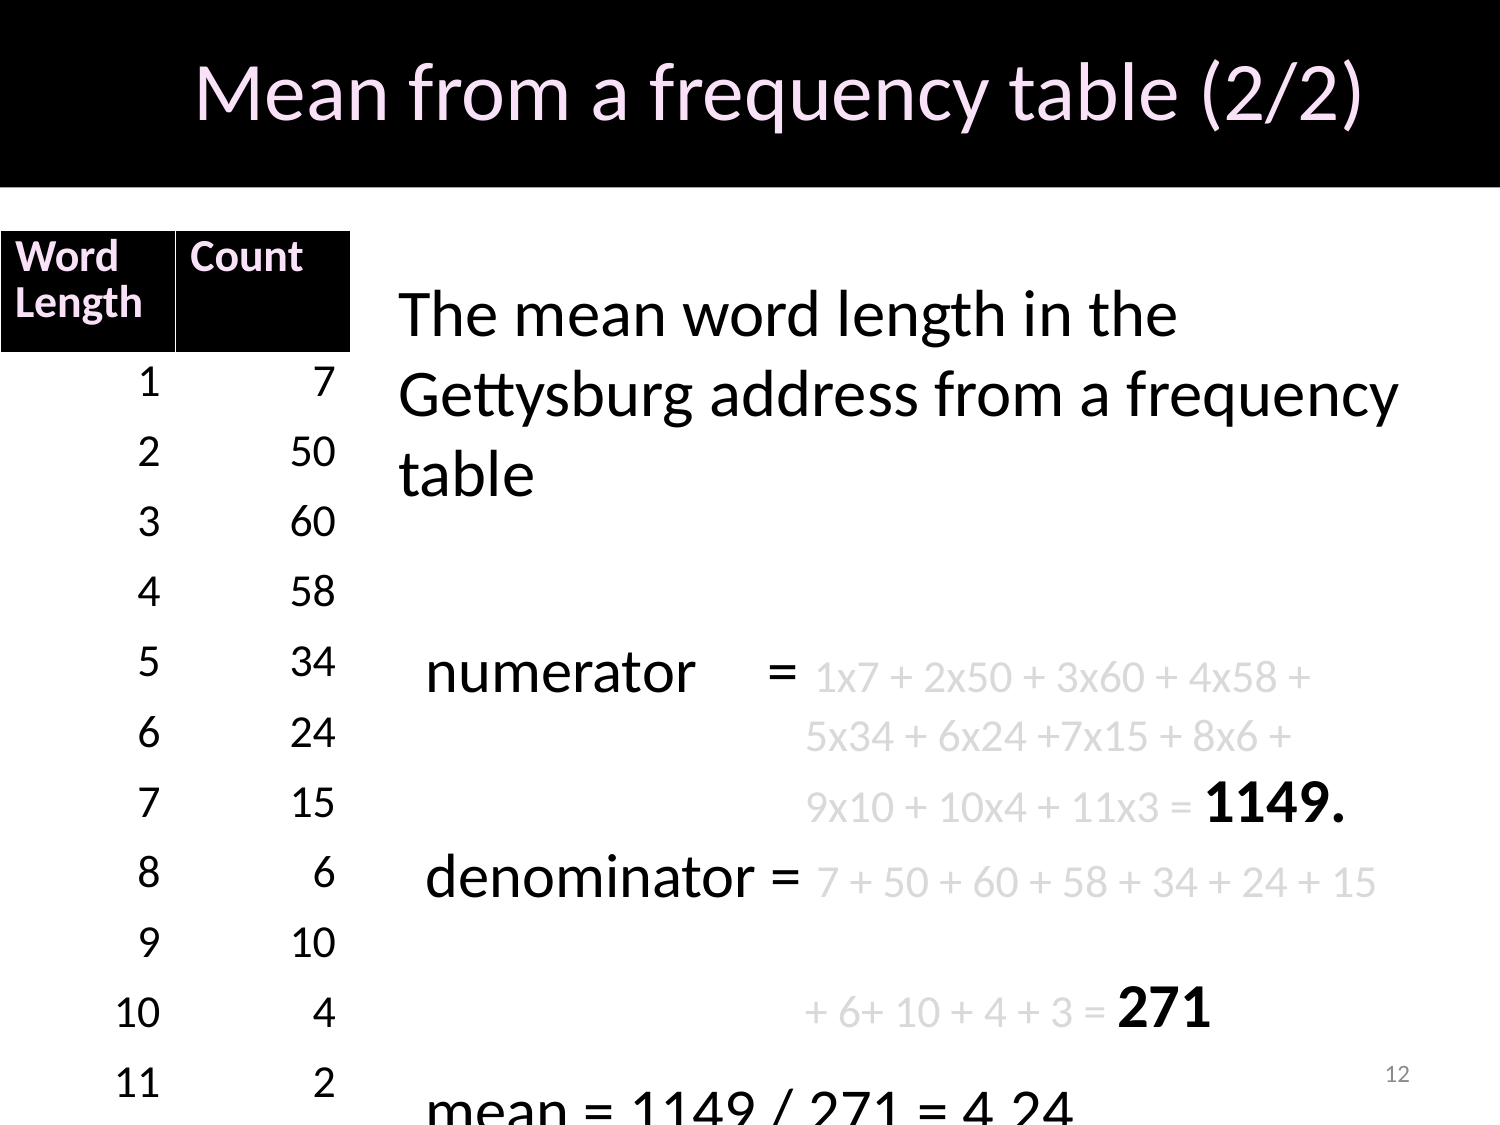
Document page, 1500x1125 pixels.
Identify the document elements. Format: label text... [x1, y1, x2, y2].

text_box numerator = 1x7 + 2x50 + 3x60 + 4x58 + 5x34 + 6x24 +7x15 + 8x6 + 9x10 + 10x4 + 11x3 = 1149. denominator = 7 + 50 + 60 + 58 + 34 + 24 + 15 + 6+ 10 + 4 + 3 = 271 mean = 1149 / 271 = 4.24 [411, 622, 1398, 1125]
table_cell 24 [176, 706, 350, 774]
table_cell 8 [1, 846, 175, 914]
table_cell 4 [176, 986, 350, 1055]
title Mean from a frequency table (2/2) [0, 0, 1500, 188]
table_cell 2 [1, 426, 175, 494]
table_cell 6 [176, 846, 350, 914]
table_cell 10 [1, 986, 175, 1055]
table_cell 3 [1, 496, 175, 564]
table_cell 10 [176, 916, 350, 985]
table_cell 50 [176, 426, 350, 494]
table_cell 11 [1, 1056, 175, 1125]
table_cell 4 [1, 566, 175, 634]
table_cell 6 [1, 706, 175, 774]
table_cell 2 [176, 1056, 350, 1125]
table_header Word Length [1, 231, 175, 352]
table_cell 7 [1, 776, 175, 844]
table_cell 1 [1, 358, 175, 424]
table_header Count [176, 231, 350, 352]
table_cell 60 [176, 496, 350, 564]
table_cell 58 [176, 566, 350, 634]
table_cell 9 [1, 916, 175, 985]
slide_number 12 [1398, 1042, 1425, 1103]
table_cell 34 [176, 636, 350, 704]
table_cell 5 [1, 636, 175, 704]
table_cell 15 [176, 776, 350, 844]
table_cell 7 [176, 358, 350, 424]
